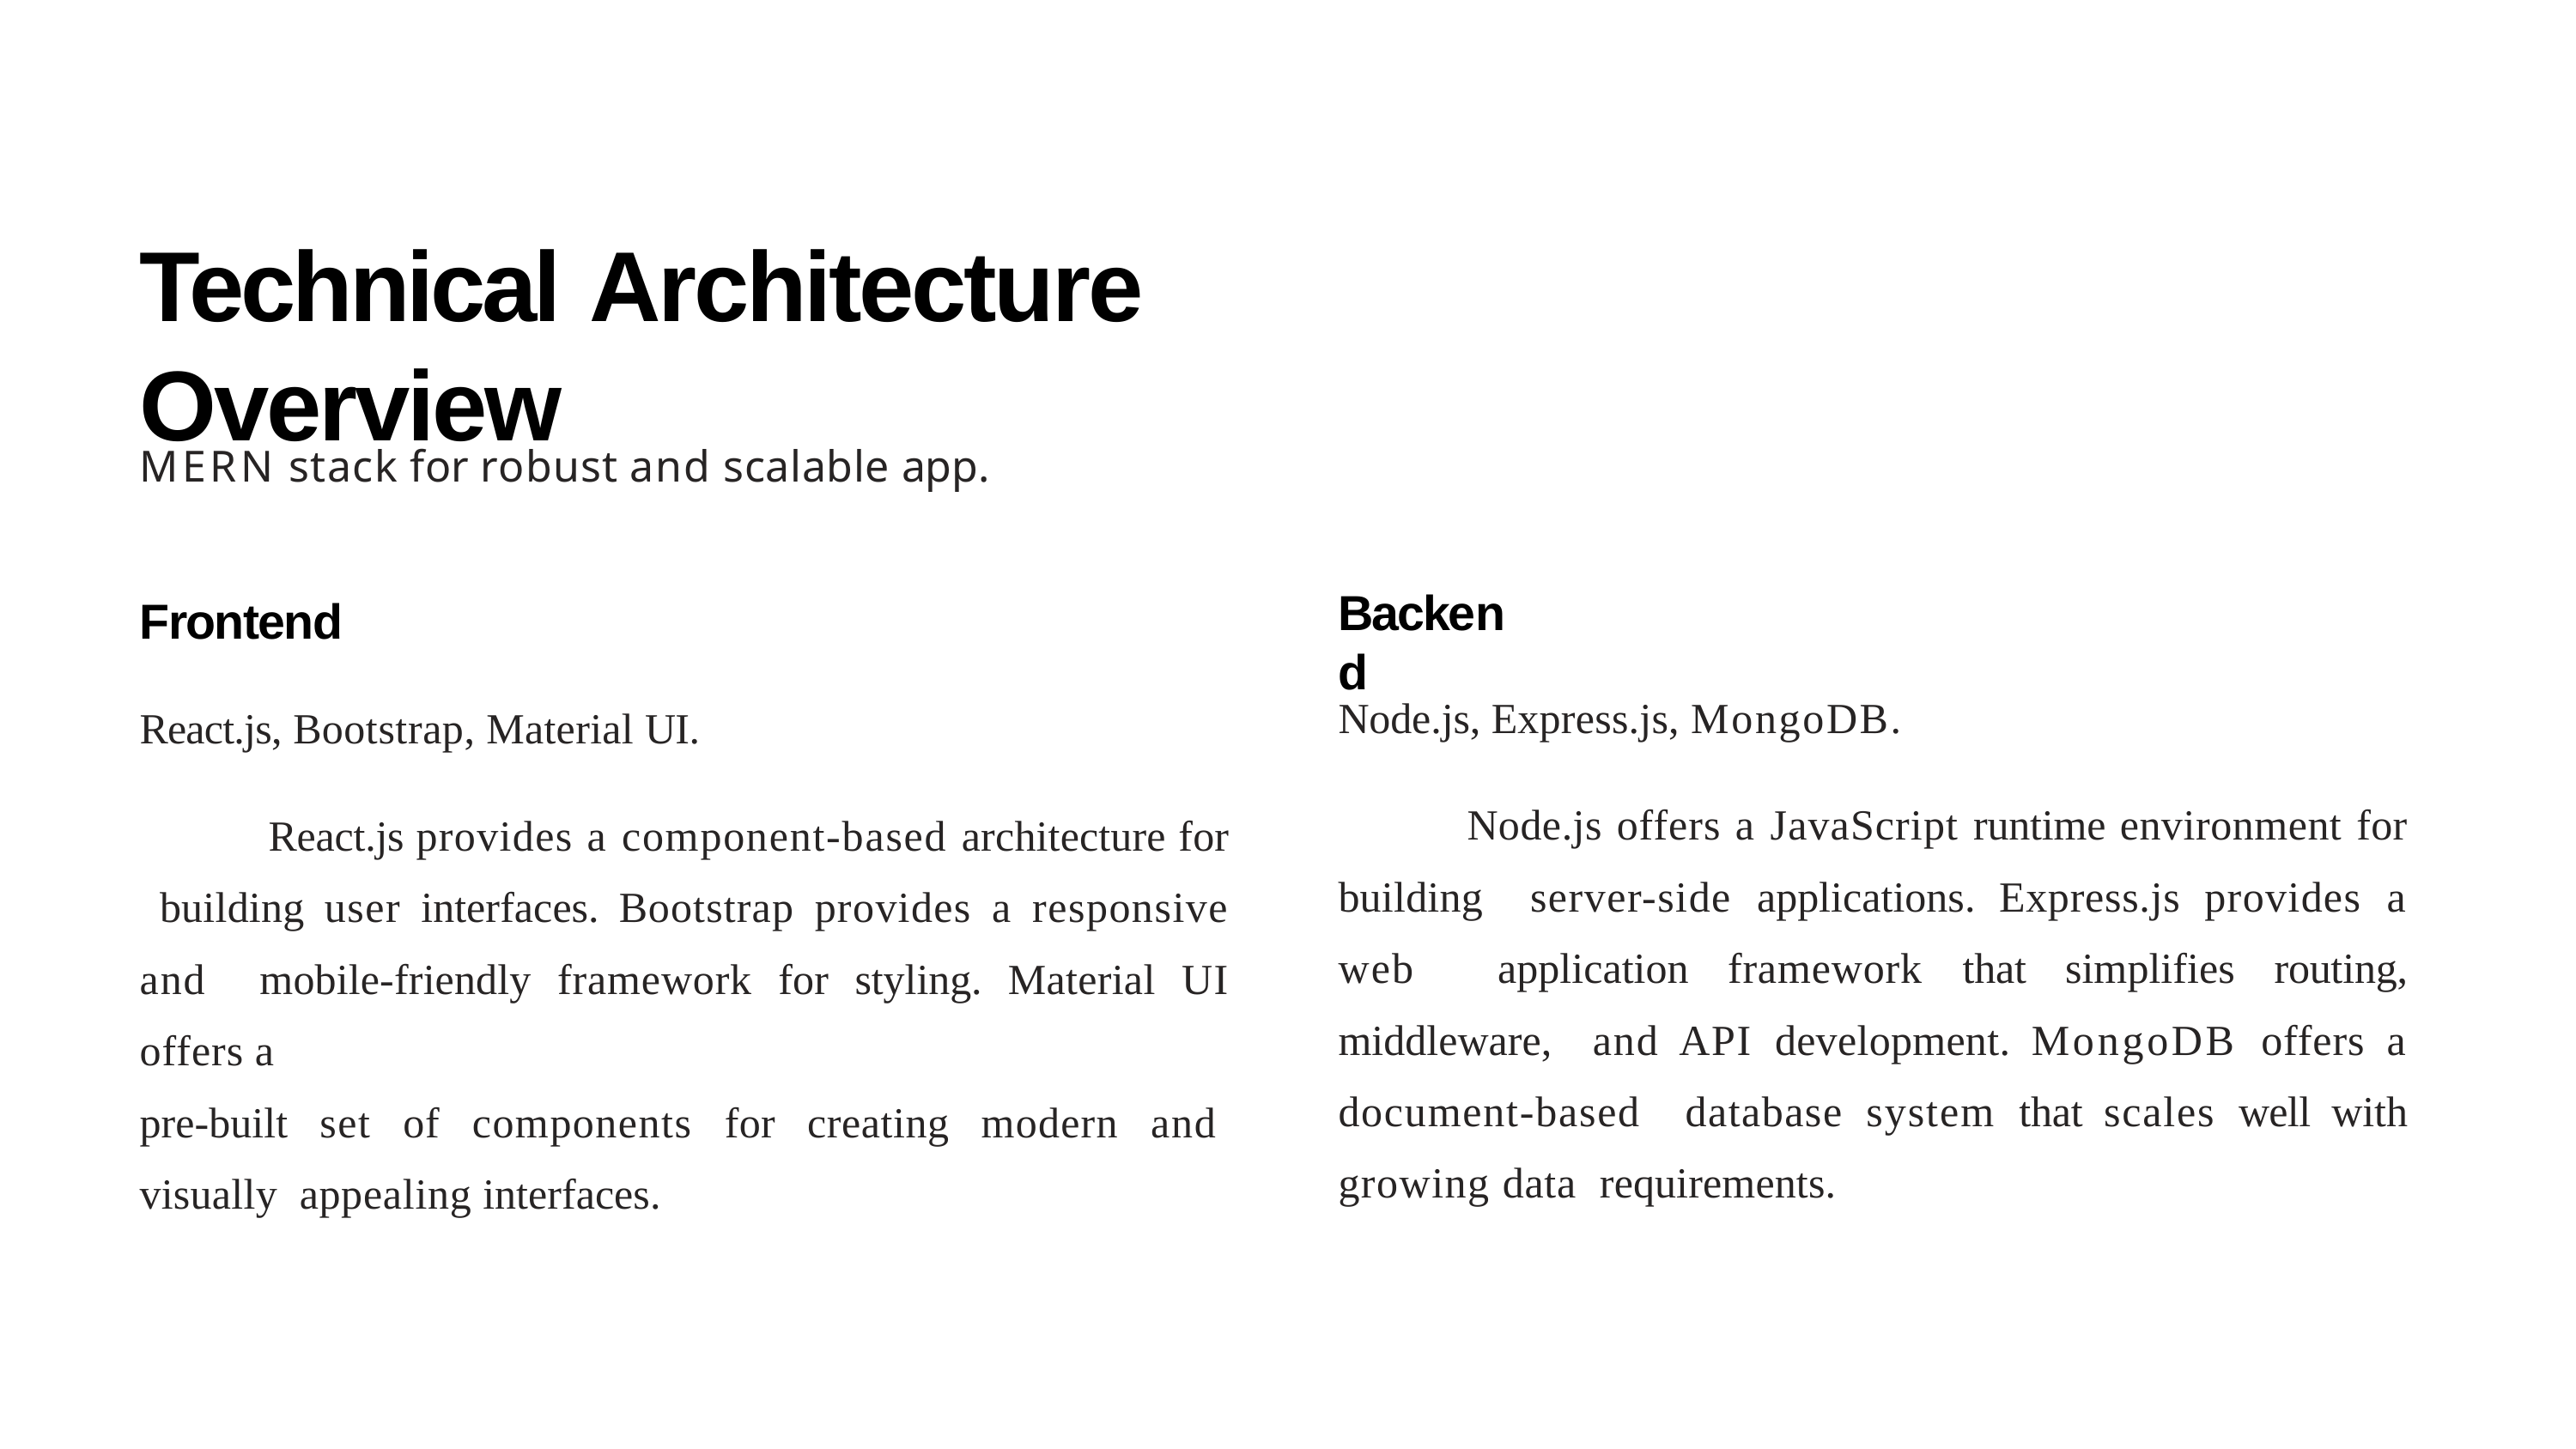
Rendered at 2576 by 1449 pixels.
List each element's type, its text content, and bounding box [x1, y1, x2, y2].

text_box Backend [1336, 579, 1536, 688]
text_box Node.js, Express.js, MongoDB. Node.js offers a JavaScript runtime environment for building server-side applications. Express.js provides a web application framework that simplifies routing, middleware, and API development. MongoDB offers a document-based database system that scales well with growing data requirements. [1336, 688, 2409, 1207]
title Technical Architecture Overview [137, 220, 1583, 464]
text_box MERN stack for robust and scalable app. Frontend React.js, Bootstrap, Material UI. React.js provides a component-based architecture for building user interfaces. Bootstrap provides a responsive and mobile-friendly framework for styling. Material UI offers a pre-built set of components for creating modern and visually appealing interfaces. [137, 437, 1230, 1218]
